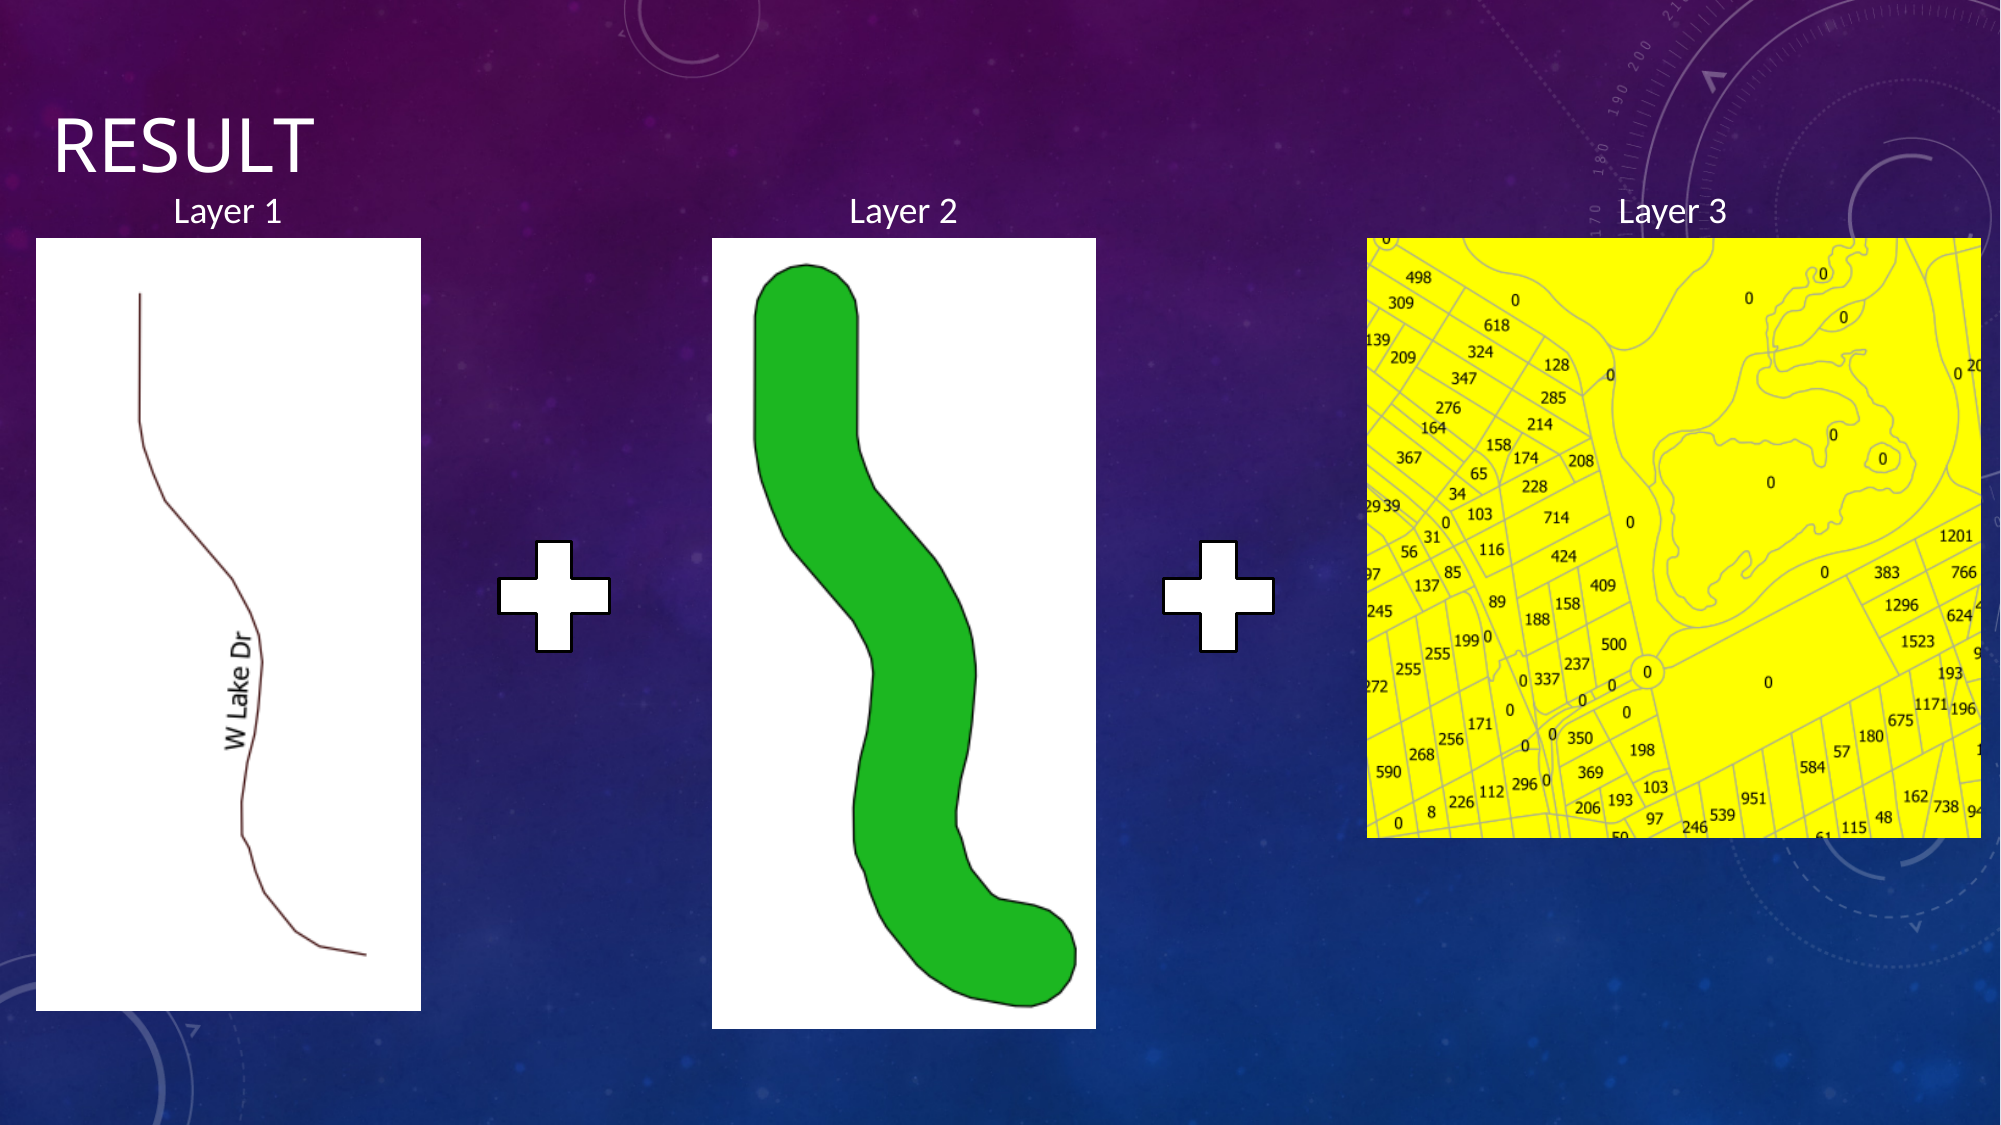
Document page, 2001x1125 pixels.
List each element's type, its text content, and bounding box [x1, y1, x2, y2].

text_box [497, 540, 611, 653]
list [1367, 238, 1981, 838]
title result [36, 46, 885, 239]
text_box Layer 1 [159, 178, 298, 238]
text_box Layer 2 [834, 178, 974, 238]
picture [0, 0, 2001, 1125]
text_box [1162, 540, 1275, 653]
text_box Layer 3 [1603, 178, 1745, 238]
